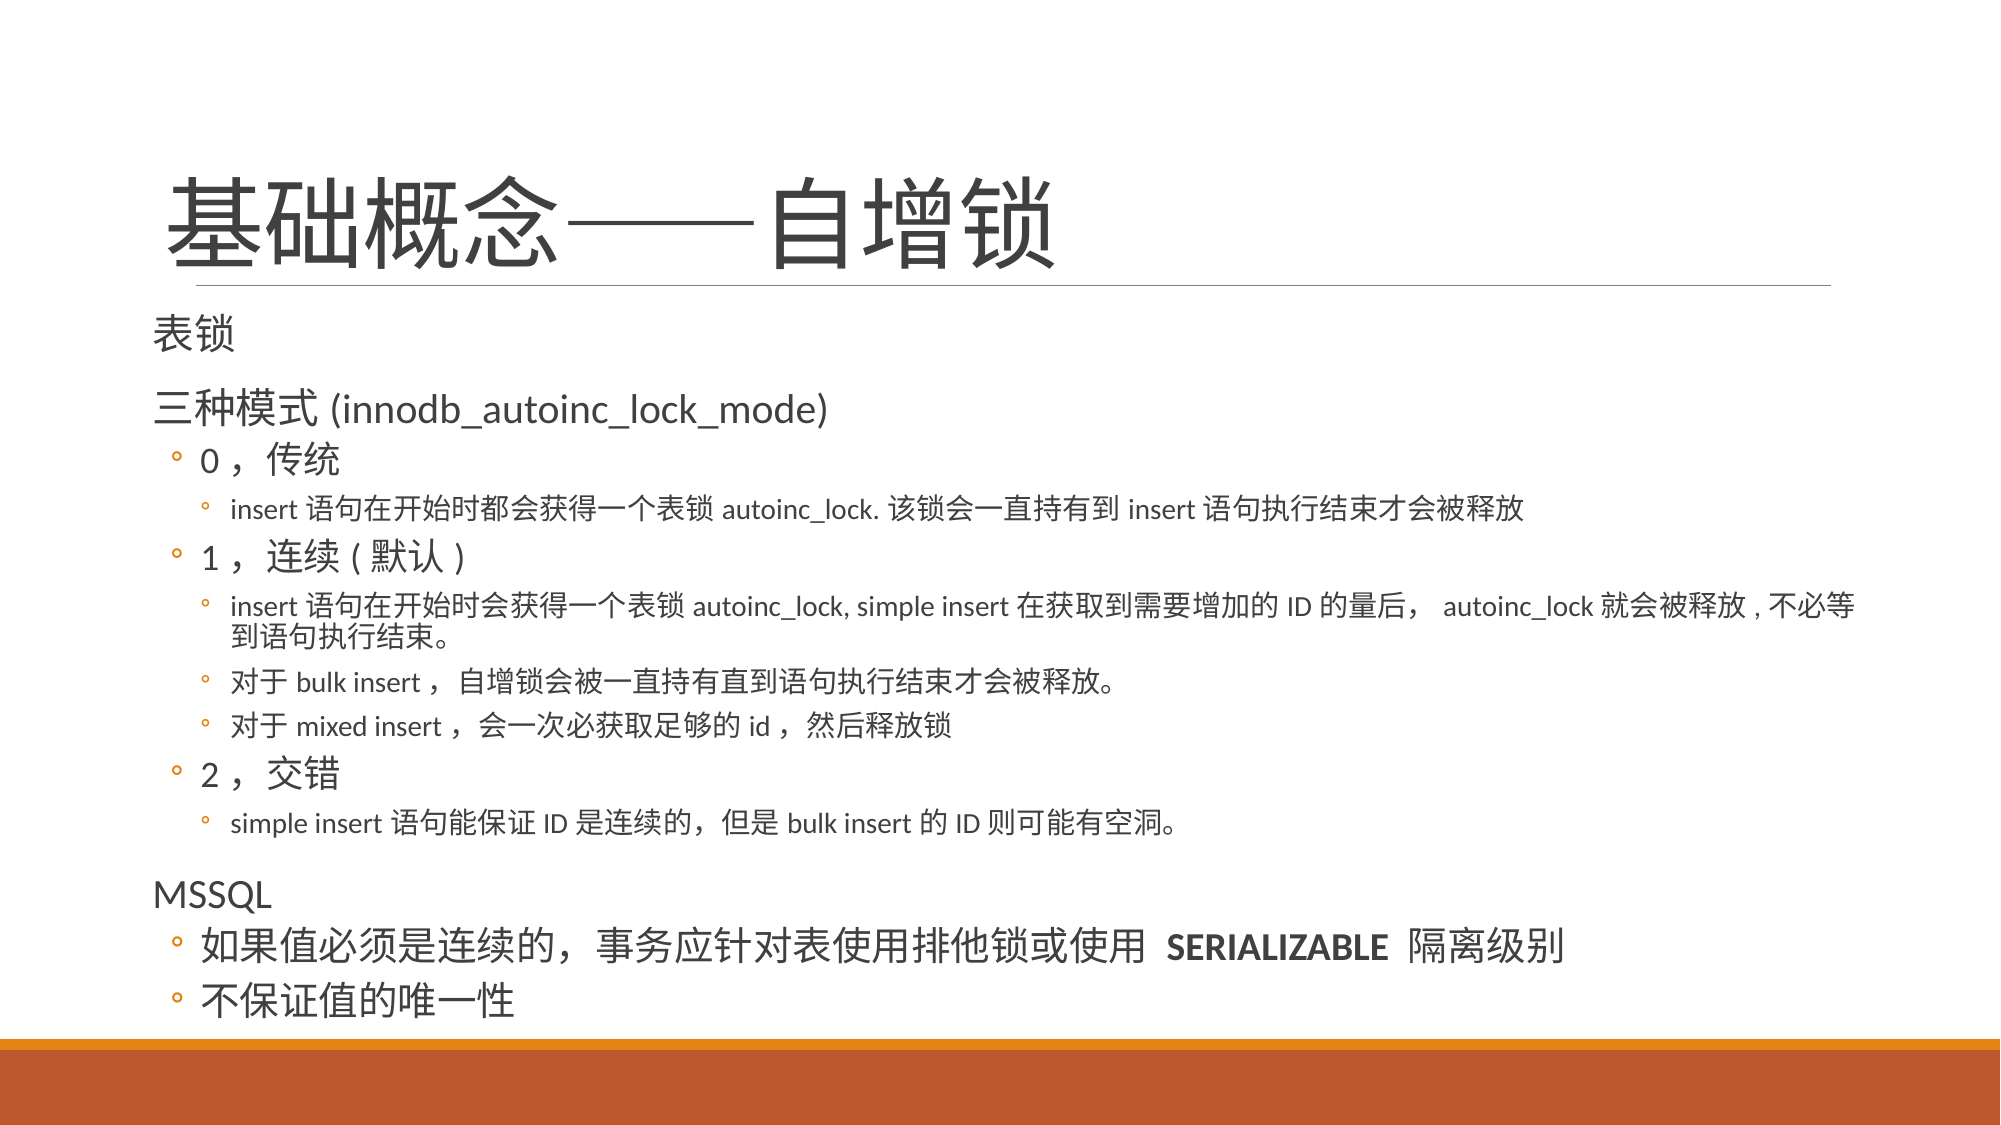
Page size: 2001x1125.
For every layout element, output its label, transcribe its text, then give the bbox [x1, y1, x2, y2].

title 基础概念——自增锁 [149, 27, 1851, 289]
list 表锁 三种模式(innodb_autoinc_lock_mode) 0，传统 insert语句在开始时都会获得一个表锁autoinc_lock.该锁会一直持有到insert语句执行结束才会被释放 1，连续(默认) insert语句在开始时会获得一个表锁autoinc_lock, simple insert在获取到需要增加的ID的量后，autoinc_lock就会被释放,不必等到语句执行结束。 对于bulk insert，自增锁会被一直持有直到语句执行结束才会被释放。 对于mixed insert，会一次必获取足够的id，然后释放锁 2，交错 simple insert语句能保证ID是连续的，但是bulk insert的ID则可能有空洞。 MSSQL 如果值必须是连续的，事务应针对表使用排他锁或使用 SERIALIZABLE 隔离级别 不保证值的唯一性 [137, 306, 1863, 1098]
